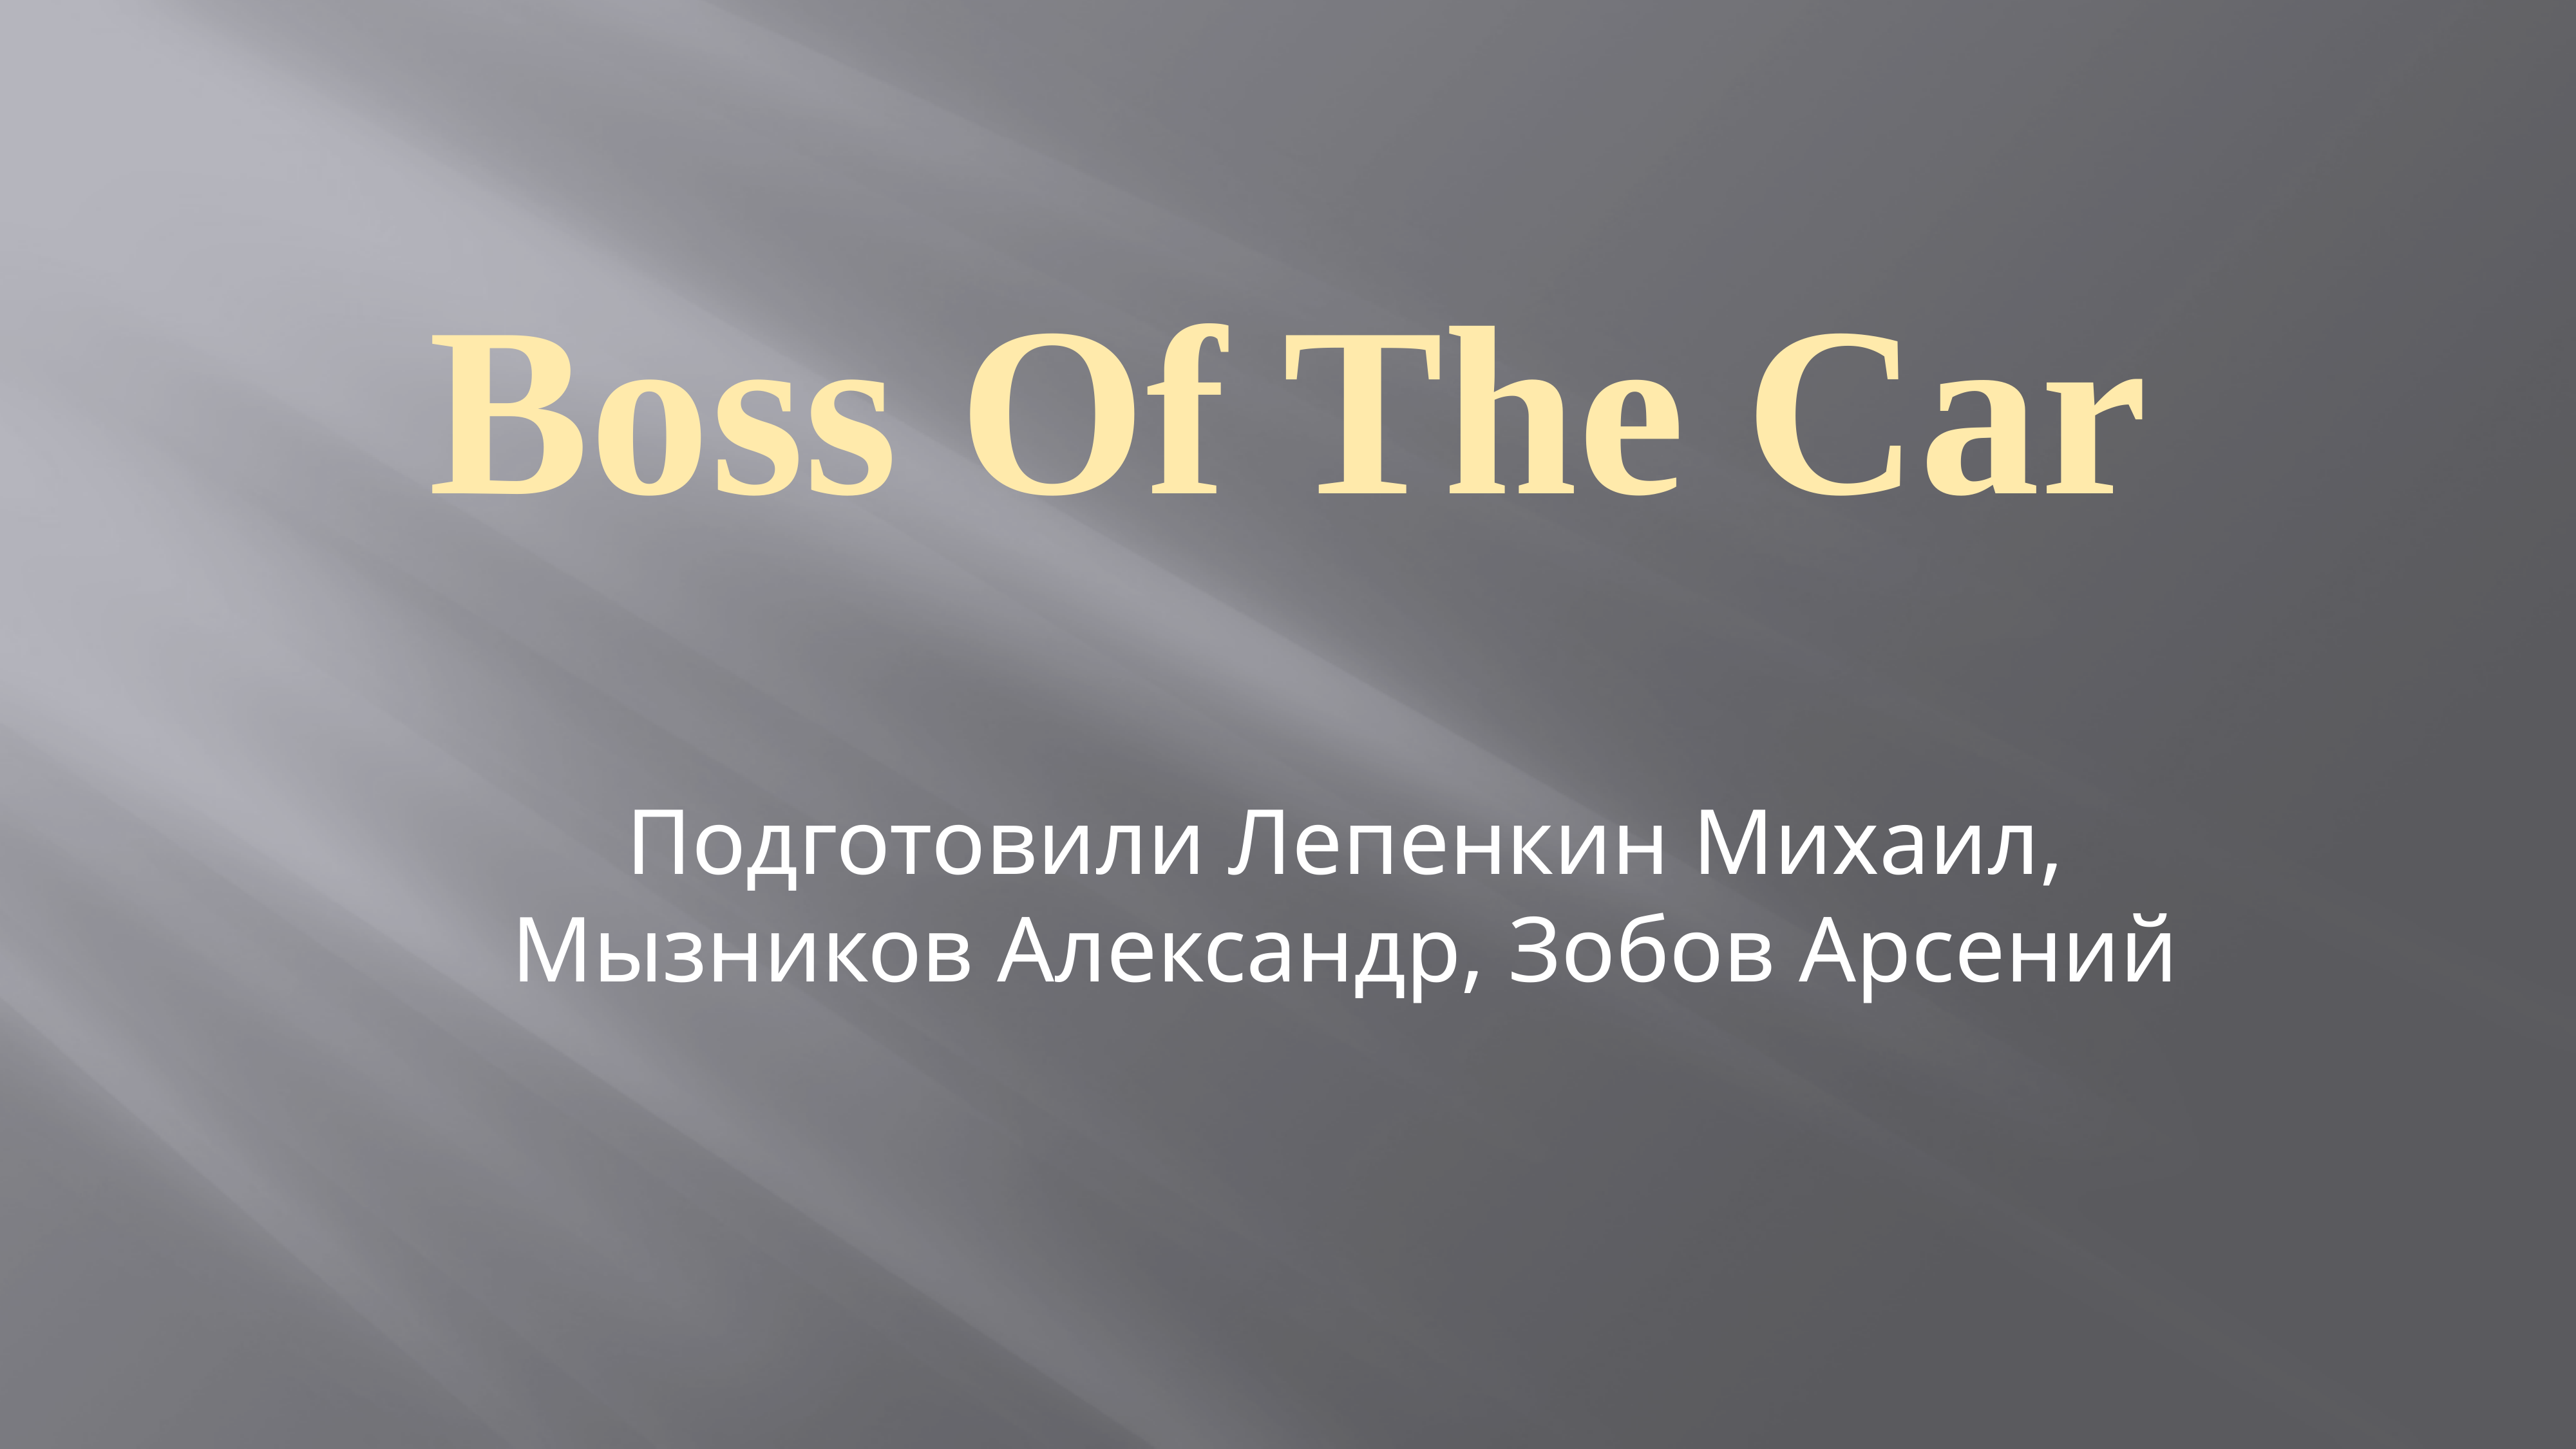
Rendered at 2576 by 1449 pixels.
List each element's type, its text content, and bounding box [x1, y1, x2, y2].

subtitle Подготовили Лепенкин Михаил, Мызников Александр, Зобов Арсений [443, 772, 2247, 1143]
title Boss Of The Car [252, 51, 2325, 542]
